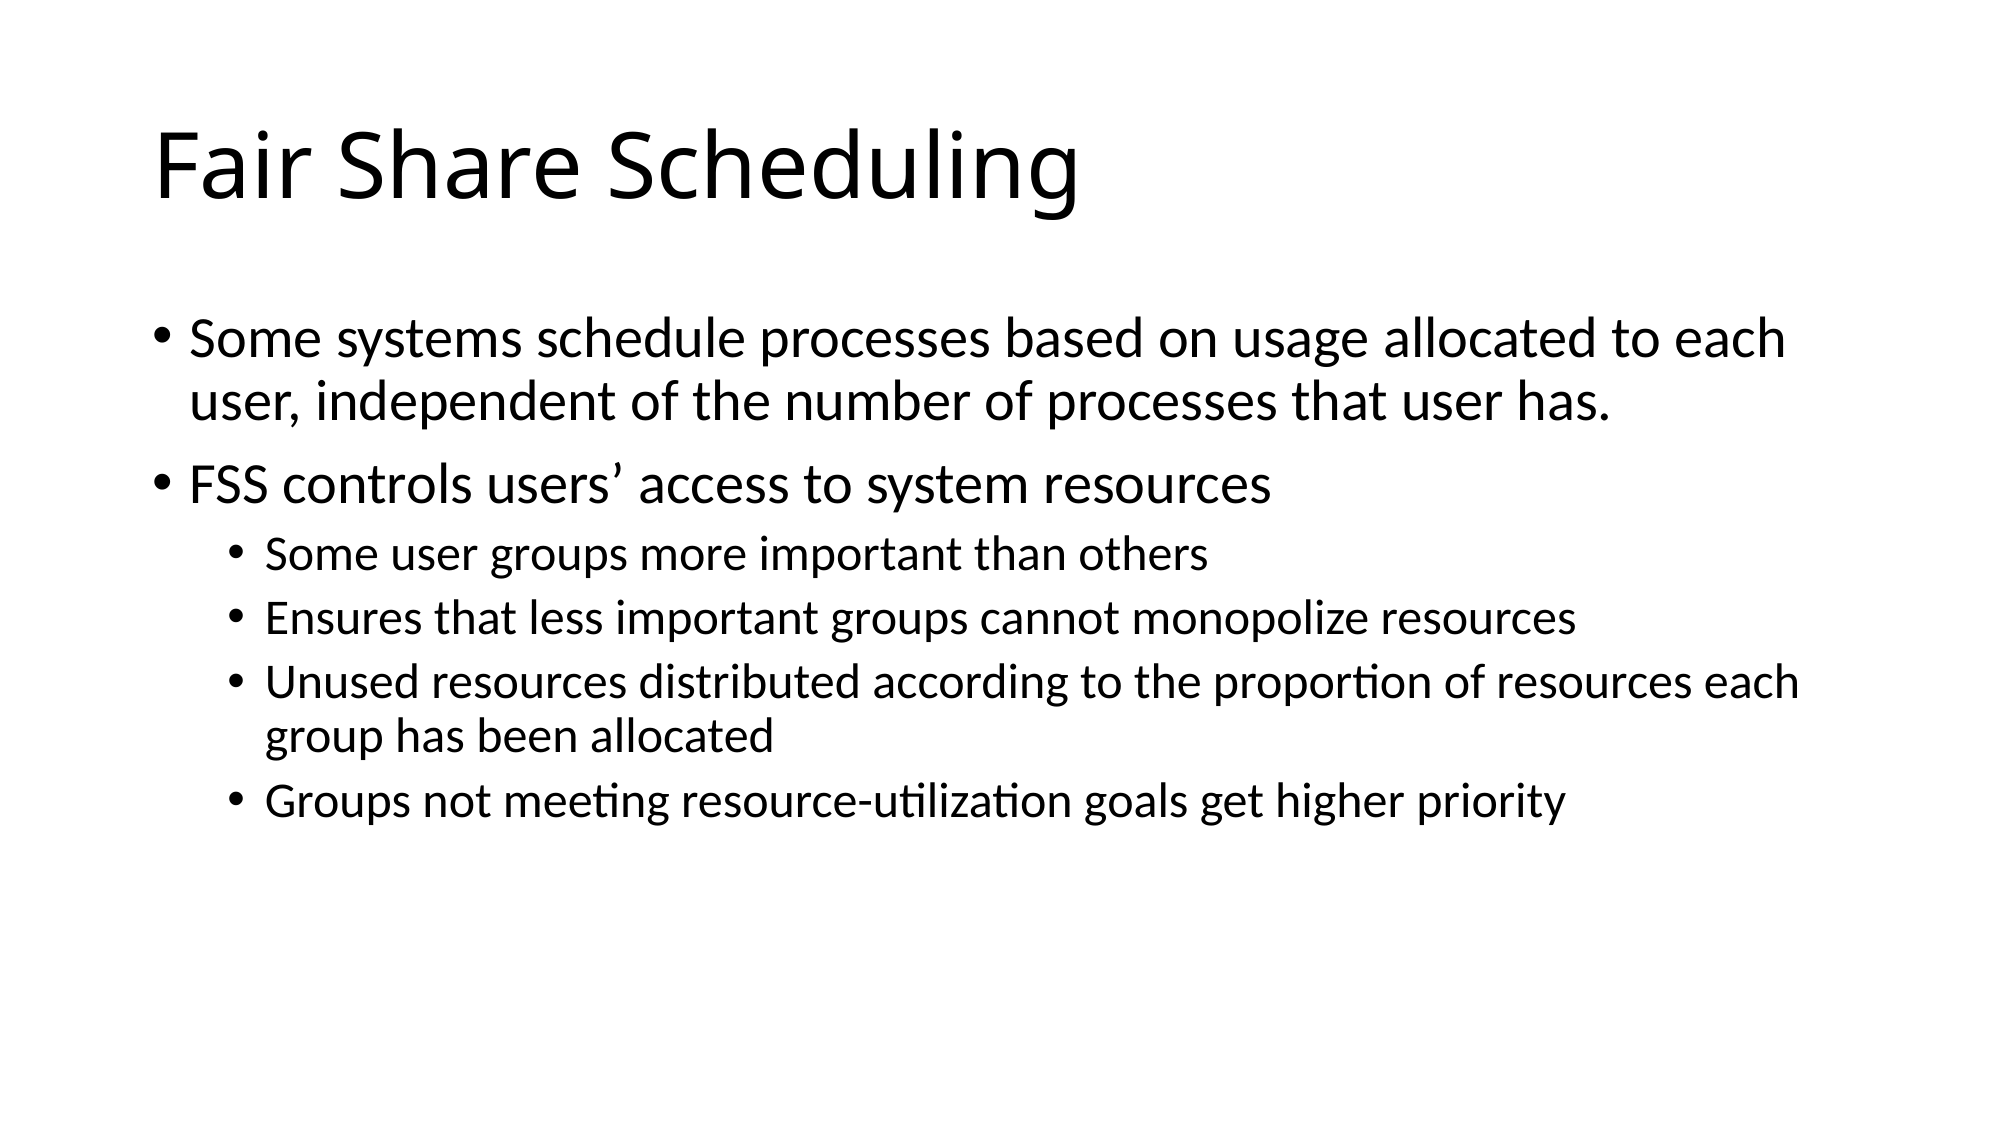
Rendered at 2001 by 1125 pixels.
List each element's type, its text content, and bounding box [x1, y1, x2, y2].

title Fair Share Scheduling [137, 59, 1863, 278]
list Some systems schedule processes based on usage allocated to each user, independent of the number of processes that user has. FSS controls users’ access to system resources Some user groups more important than others Ensures that less important groups cannot monopolize resources Unused resources distributed according to the proportion of resources each group has been allocated Groups not meeting resource-utilization goals get higher priority [137, 299, 1863, 1014]
